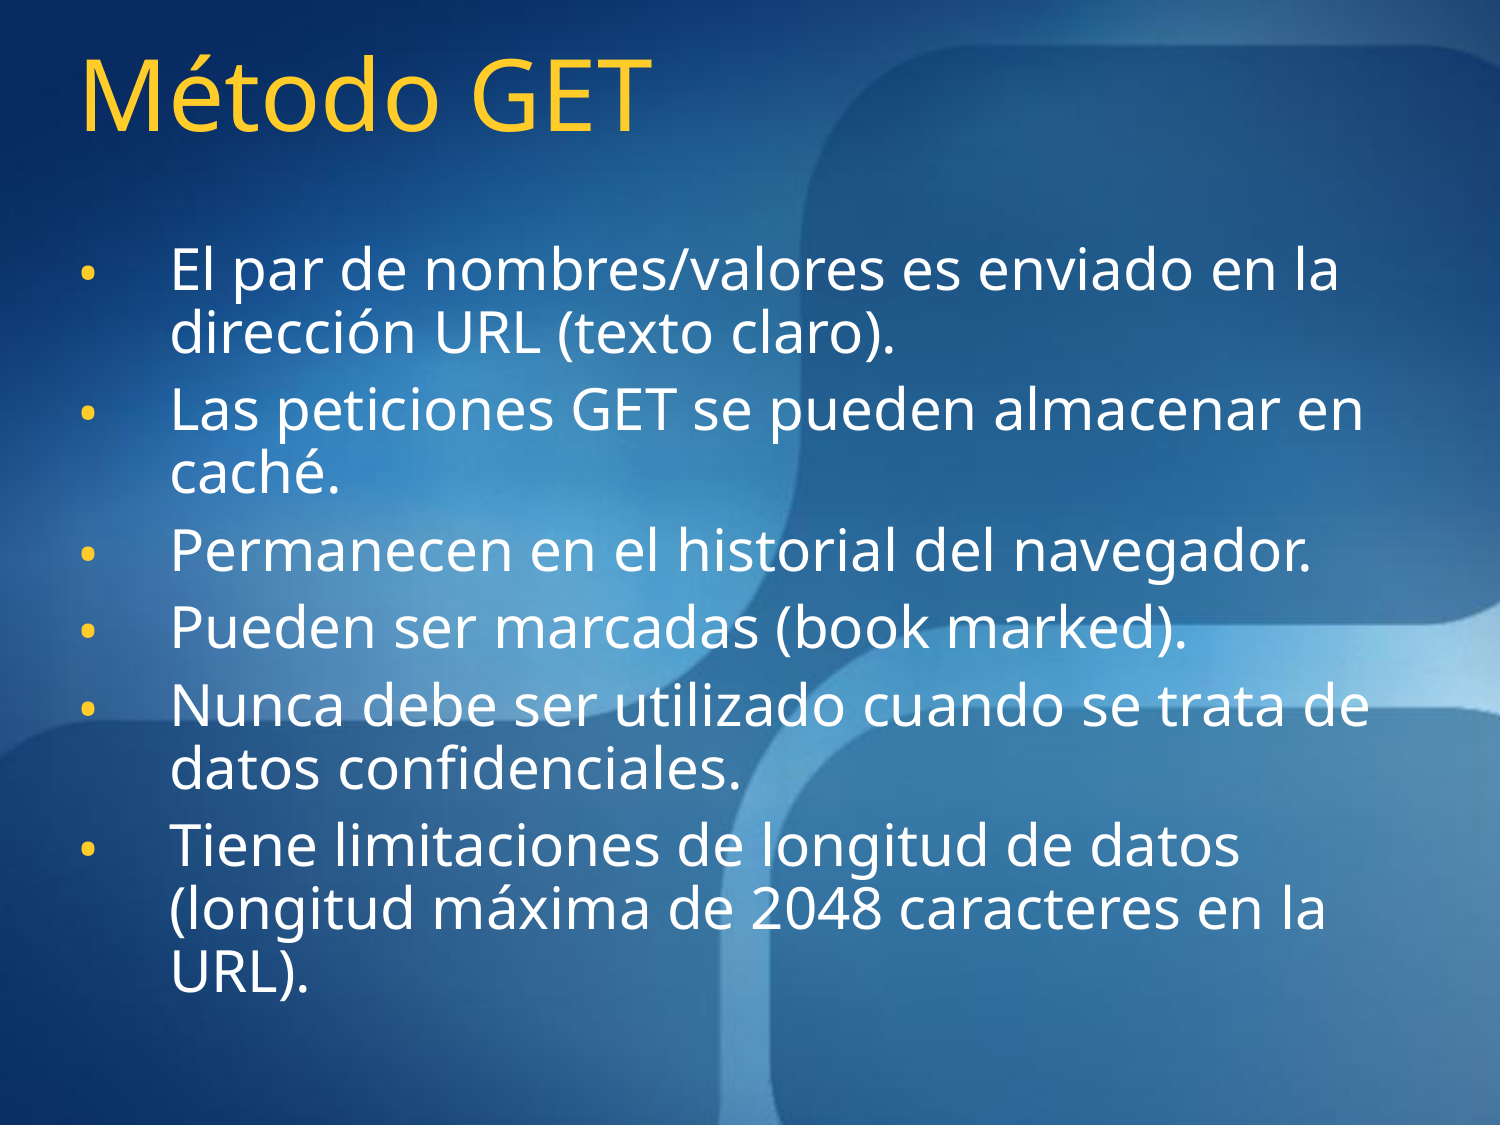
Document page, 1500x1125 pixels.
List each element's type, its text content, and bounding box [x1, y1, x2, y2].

list El par de nombres/valores es enviado en la dirección URL (texto claro). Las peticiones GET se pueden almacenar en caché. Permanecen en el historial del navegador. Pueden ser marcadas (book marked). Nunca debe ser utilizado cuando se trata de datos confidenciales. Tiene limitaciones de longitud de datos (longitud máxima de 2048 caracteres en la URL). [62, 232, 1439, 1054]
picture [0, 0, 1500, 1125]
title Método GET [62, 37, 1440, 162]
